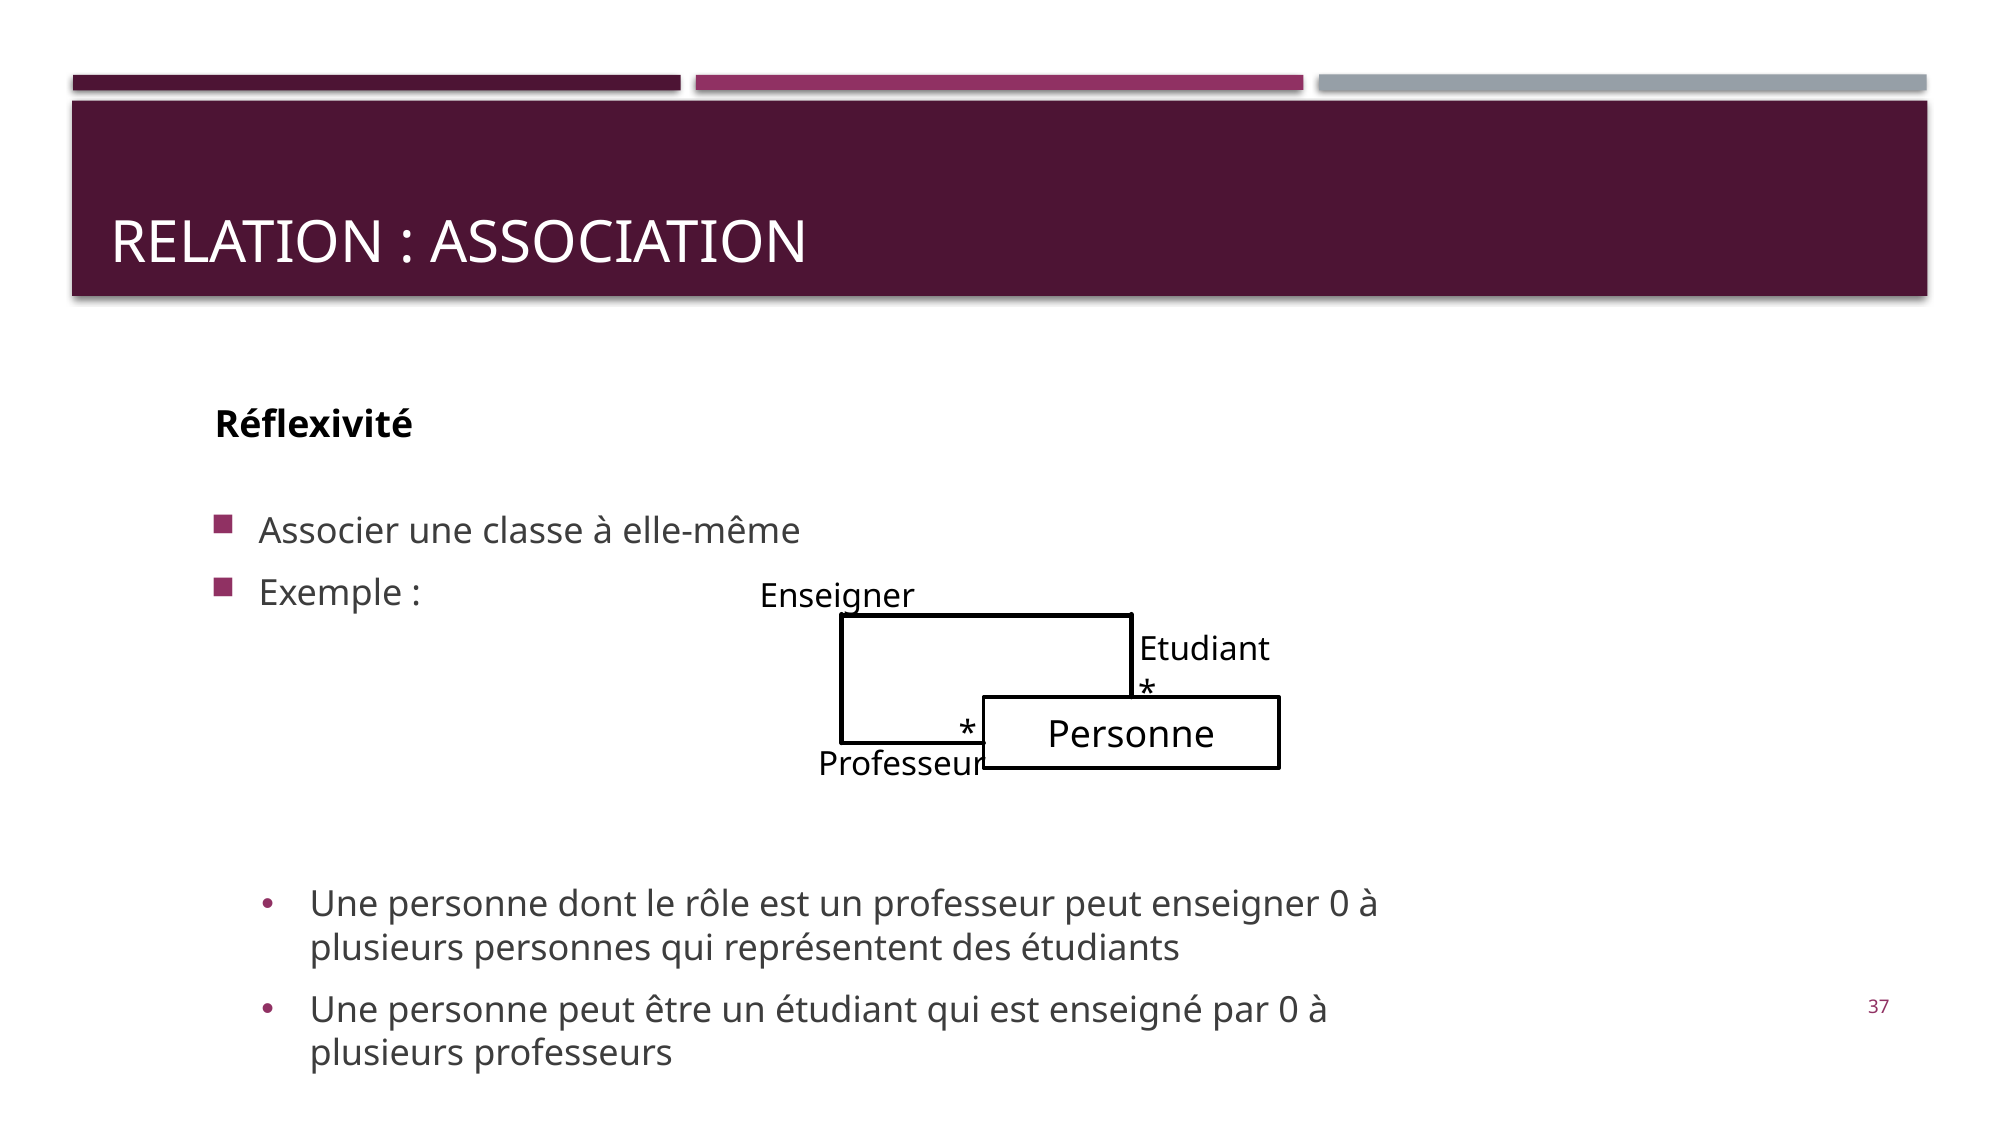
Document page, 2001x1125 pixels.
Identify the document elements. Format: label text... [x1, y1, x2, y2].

slide_number 37 [1732, 977, 1905, 1037]
text_box Enseigner [744, 566, 930, 622]
text_box Professeur [803, 734, 1001, 790]
text_box * [943, 703, 992, 759]
title Relation : association [95, 115, 1905, 282]
text_box Réflexivité [199, 393, 429, 453]
text_box * [1123, 664, 1172, 719]
text_box Etudiant [1136, 619, 1286, 675]
text_box Associer une classe à elle-même Exemple : Une personne dont le rôle est un professeur peut enseigner 0 à plusieurs personnes qui représentent des étudiants Une personne peut être un étudiant qui est enseigné par 0 à plusieurs professeurs [195, 498, 1440, 1082]
text_box Personne [982, 695, 1281, 770]
